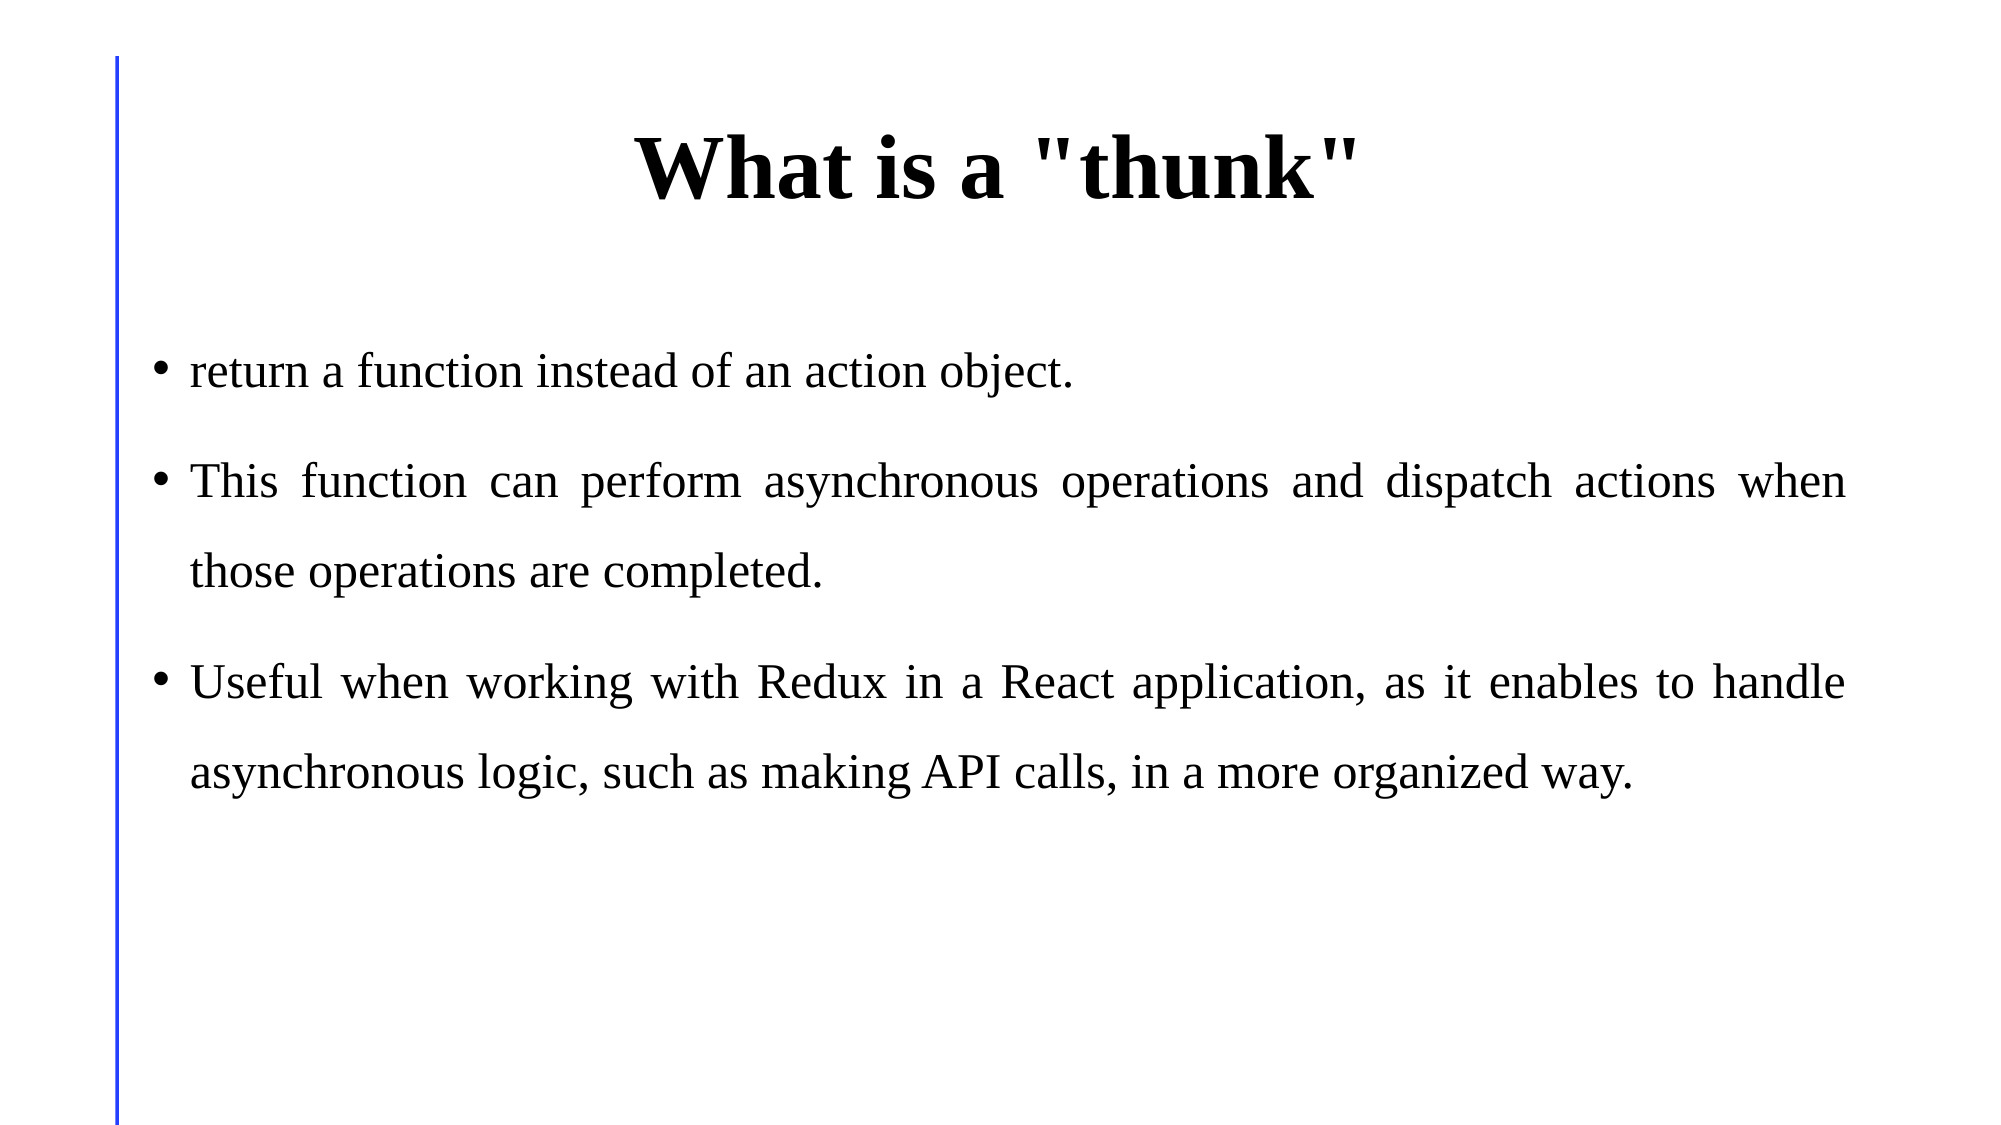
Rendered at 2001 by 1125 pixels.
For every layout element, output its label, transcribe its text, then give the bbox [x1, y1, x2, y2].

list return a function instead of an action object. This function can perform asynchronous operations and dispatch actions when those operations are completed. Useful when working with Redux in a React application, as it enables to handle asynchronous logic, such as making API calls, in a more organized way. [137, 299, 1863, 1014]
title What is a "thunk" [137, 59, 1863, 278]
